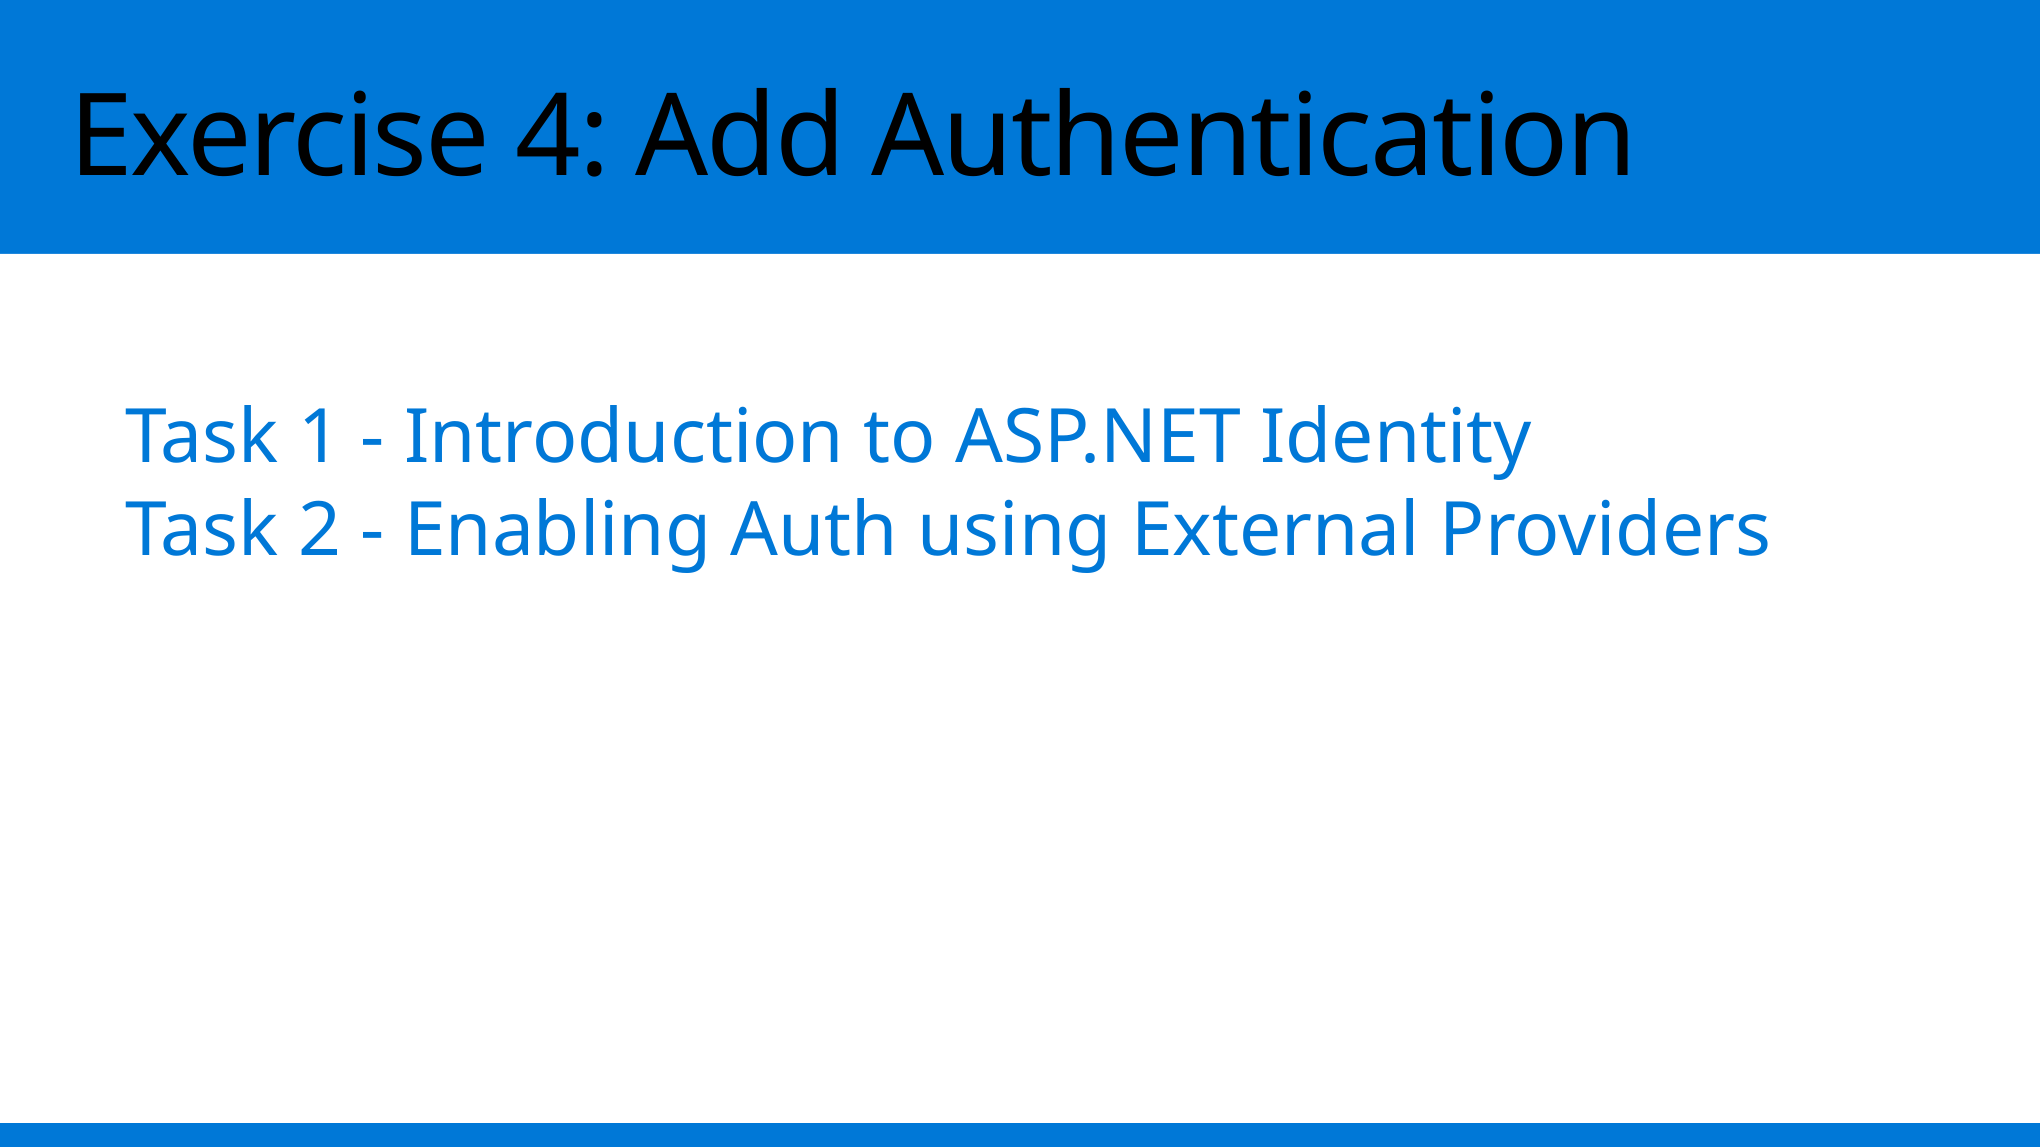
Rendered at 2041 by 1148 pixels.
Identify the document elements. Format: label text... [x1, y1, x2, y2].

title Exercise 4: Add Authentication [45, 61, 1996, 212]
text_box Task 1 - Introduction to ASP.NET Identity Task 2 - Enabling Auth using External Providers [95, 373, 1858, 596]
text_box [0, 253, 2041, 1124]
